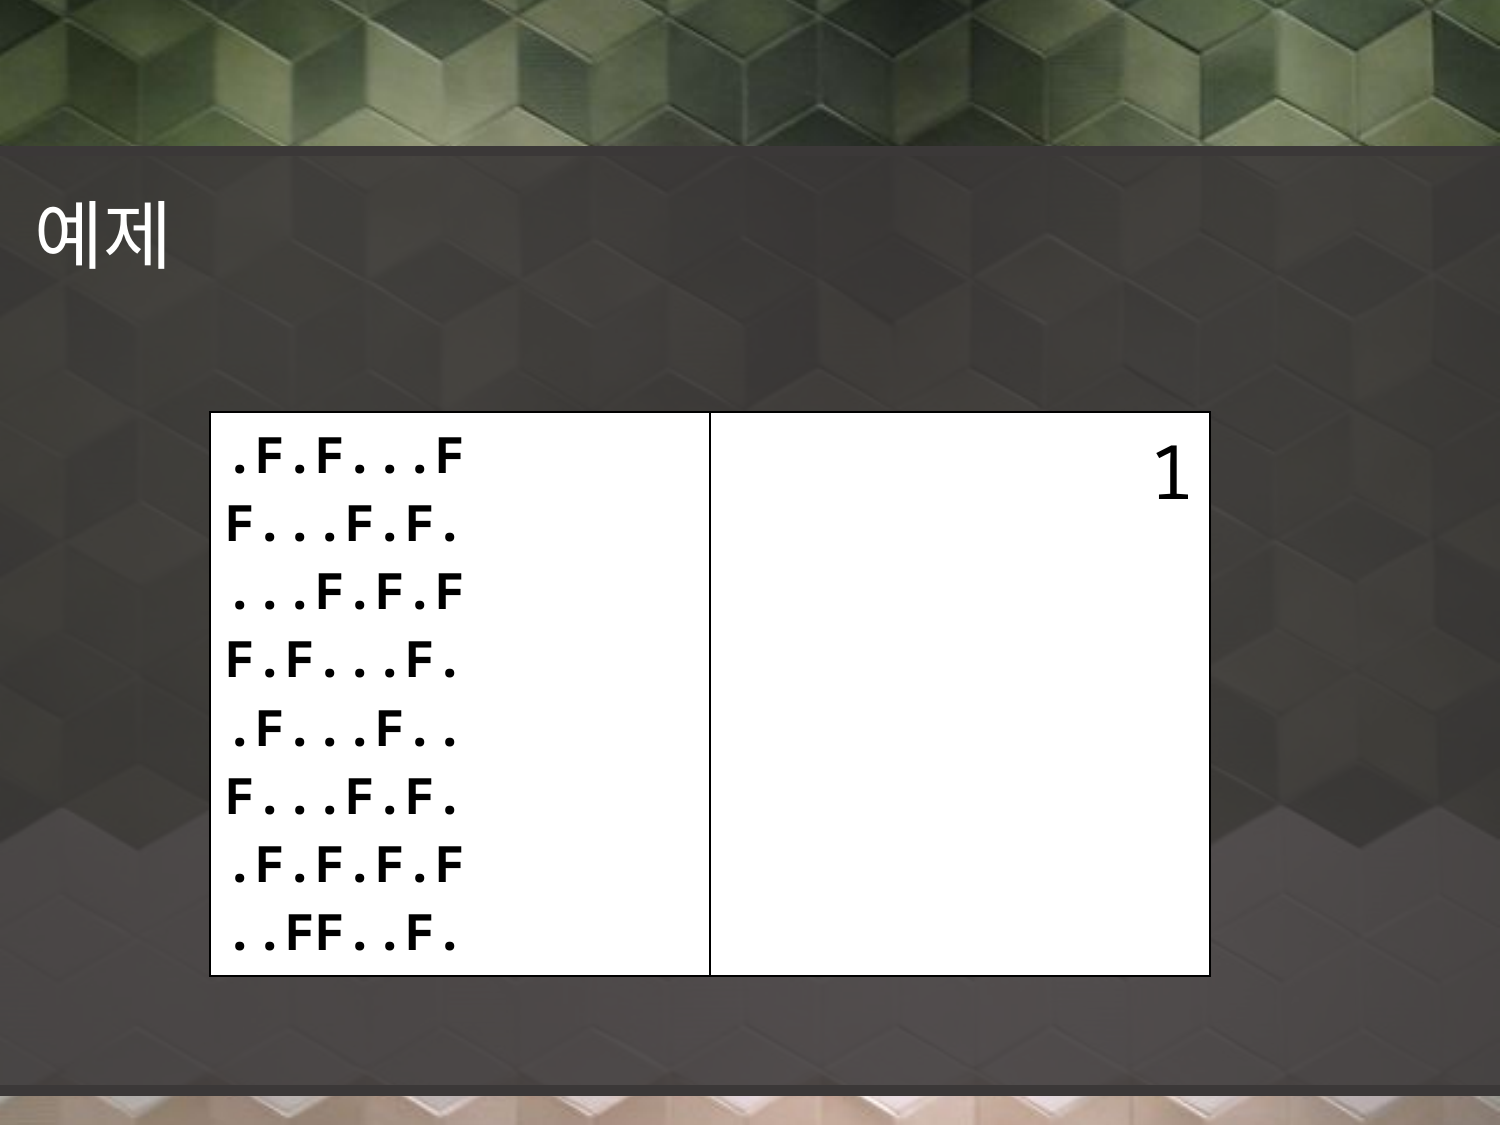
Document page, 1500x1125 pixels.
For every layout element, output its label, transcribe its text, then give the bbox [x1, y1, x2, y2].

table_header 1 [711, 413, 1209, 975]
table_header .F.F...F F...F.F. ...F.F.F F.F...F. .F...F.. F...F.F. .F.F.F.F ..FF..F. [211, 413, 709, 975]
picture [0, 1096, 1500, 1125]
list 예제 [19, 191, 1400, 331]
picture [0, 0, 1500, 146]
